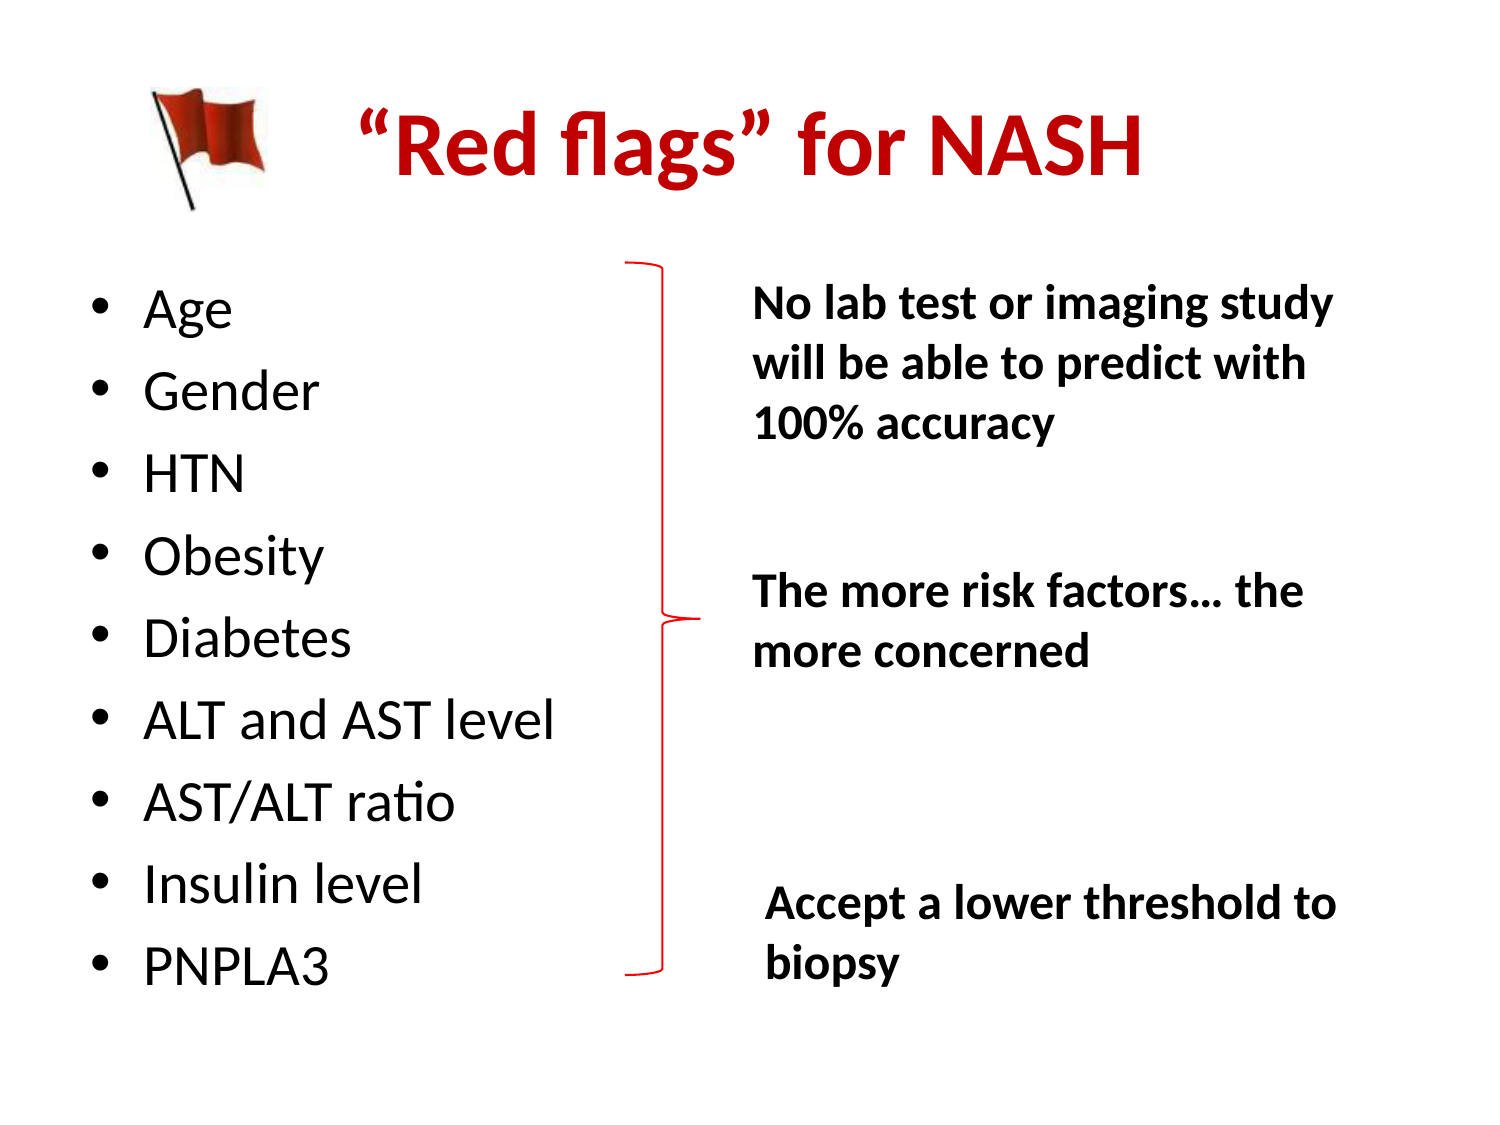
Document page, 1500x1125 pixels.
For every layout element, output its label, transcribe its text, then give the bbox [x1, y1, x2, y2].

text_box No lab test or imaging study will be able to predict with 100% accuracy [737, 262, 1388, 458]
text_box Accept a lower threshold to biopsy [750, 862, 1400, 998]
text_box The more risk factors… the more concerned [737, 549, 1425, 685]
text_box [624, 261, 701, 976]
picture [149, 87, 268, 213]
title “Red flags” for NASH [75, 45, 1425, 233]
list Age Gender HTN Obesity Diabetes ALT and AST level AST/ALT ratio Insulin level PNPLA3 [75, 262, 1425, 1005]
